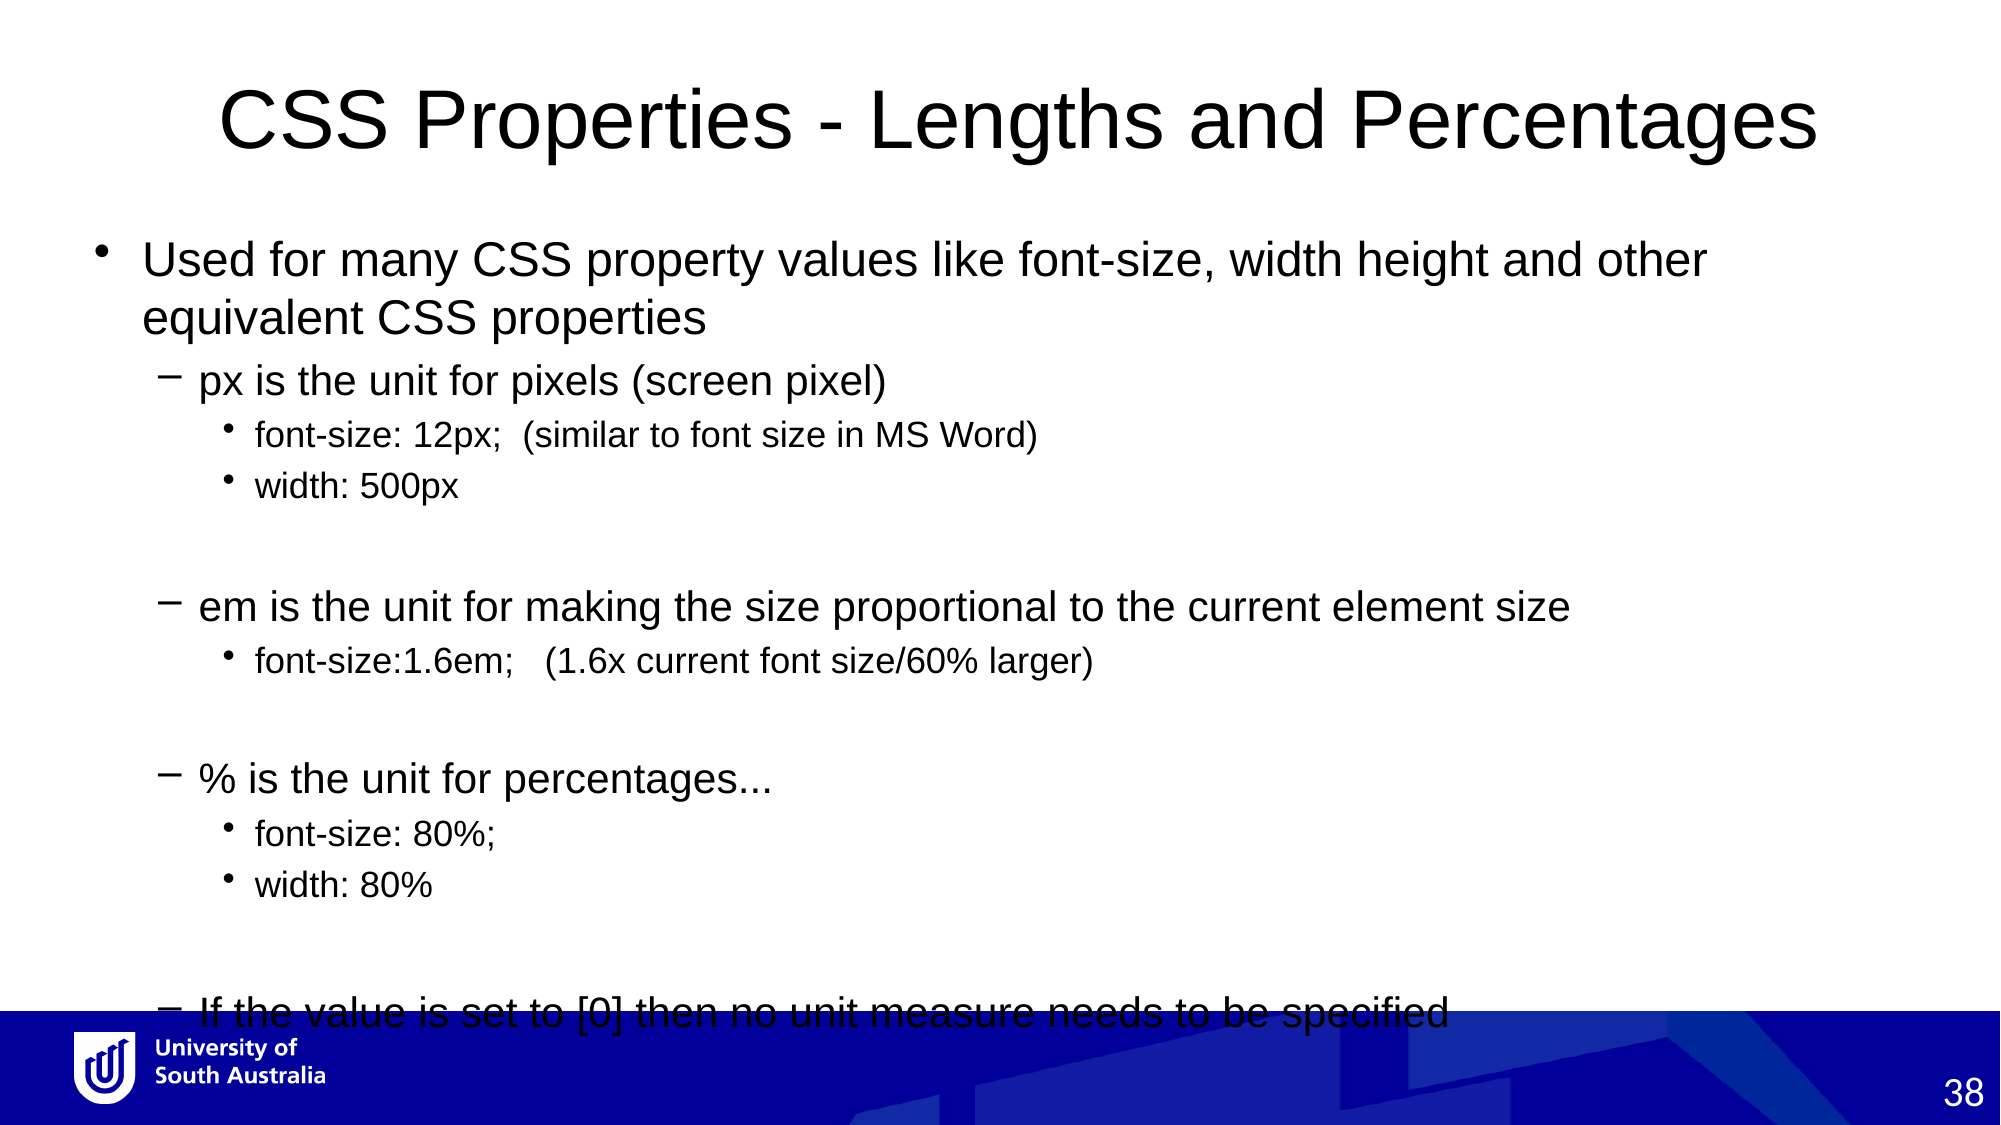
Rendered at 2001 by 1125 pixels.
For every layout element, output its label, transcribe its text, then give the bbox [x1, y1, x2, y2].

list Used for many CSS property values like font-size, width height and other equivalent CSS properties px is the unit for pixels (screen pixel) font-size: 12px; (similar to font size in MS Word) width: 500px em is the unit for making the size proportional to the current element size font-size:1.6em; (1.6x current font size/60% larger) % is the unit for percentages... font-size: 80%; width: 80% If the value is set to [0] then no unit measure needs to be specified [79, 219, 1923, 1053]
title CSS Properties - Lengths and Percentages [137, 57, 1904, 175]
picture [0, 1011, 2000, 1125]
text_box 38 [1784, 1057, 2000, 1118]
